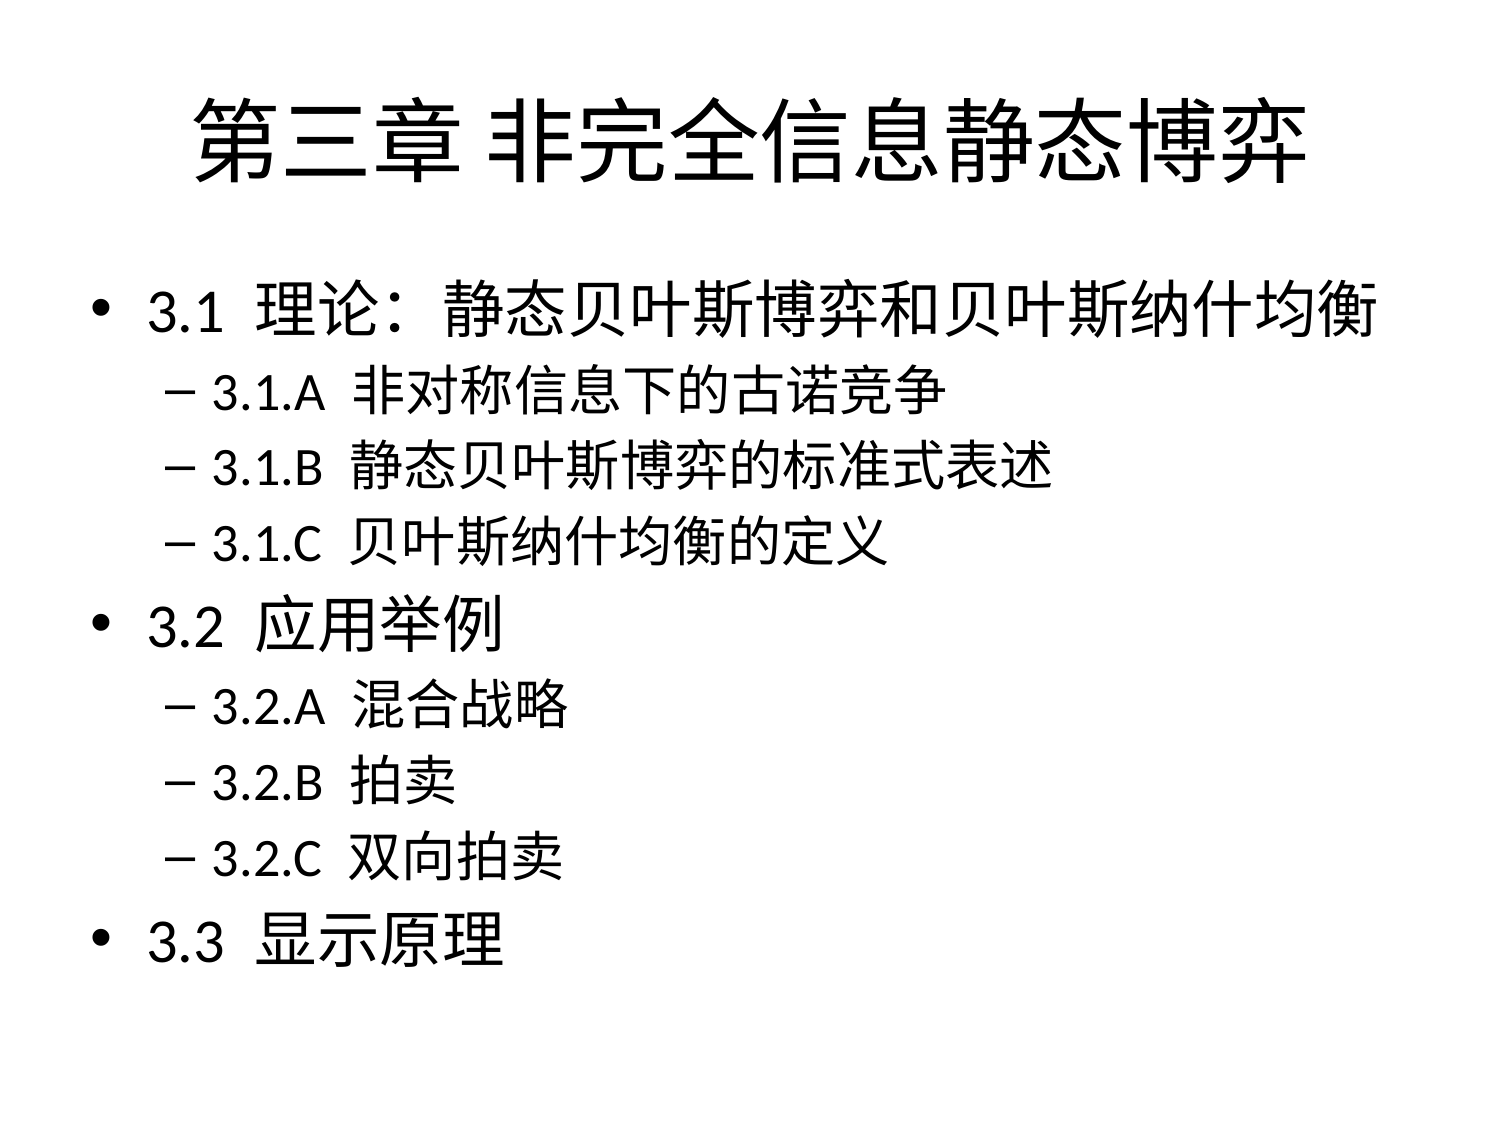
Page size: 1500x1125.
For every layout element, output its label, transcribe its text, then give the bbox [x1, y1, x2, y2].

list 3.1 理论：静态贝叶斯博弈和贝叶斯纳什均衡 3.1.A 非对称信息下的古诺竞争 3.1.B 静态贝叶斯博弈的标准式表述 3.1.C 贝叶斯纳什均衡的定义 3.2 应用举例 3.2.A 混合战略 3.2.B 拍卖 3.2.C 双向拍卖 3.3 显示原理 [74, 262, 1426, 1006]
title 第三章 非完全信息静态博弈 [74, 44, 1426, 233]
